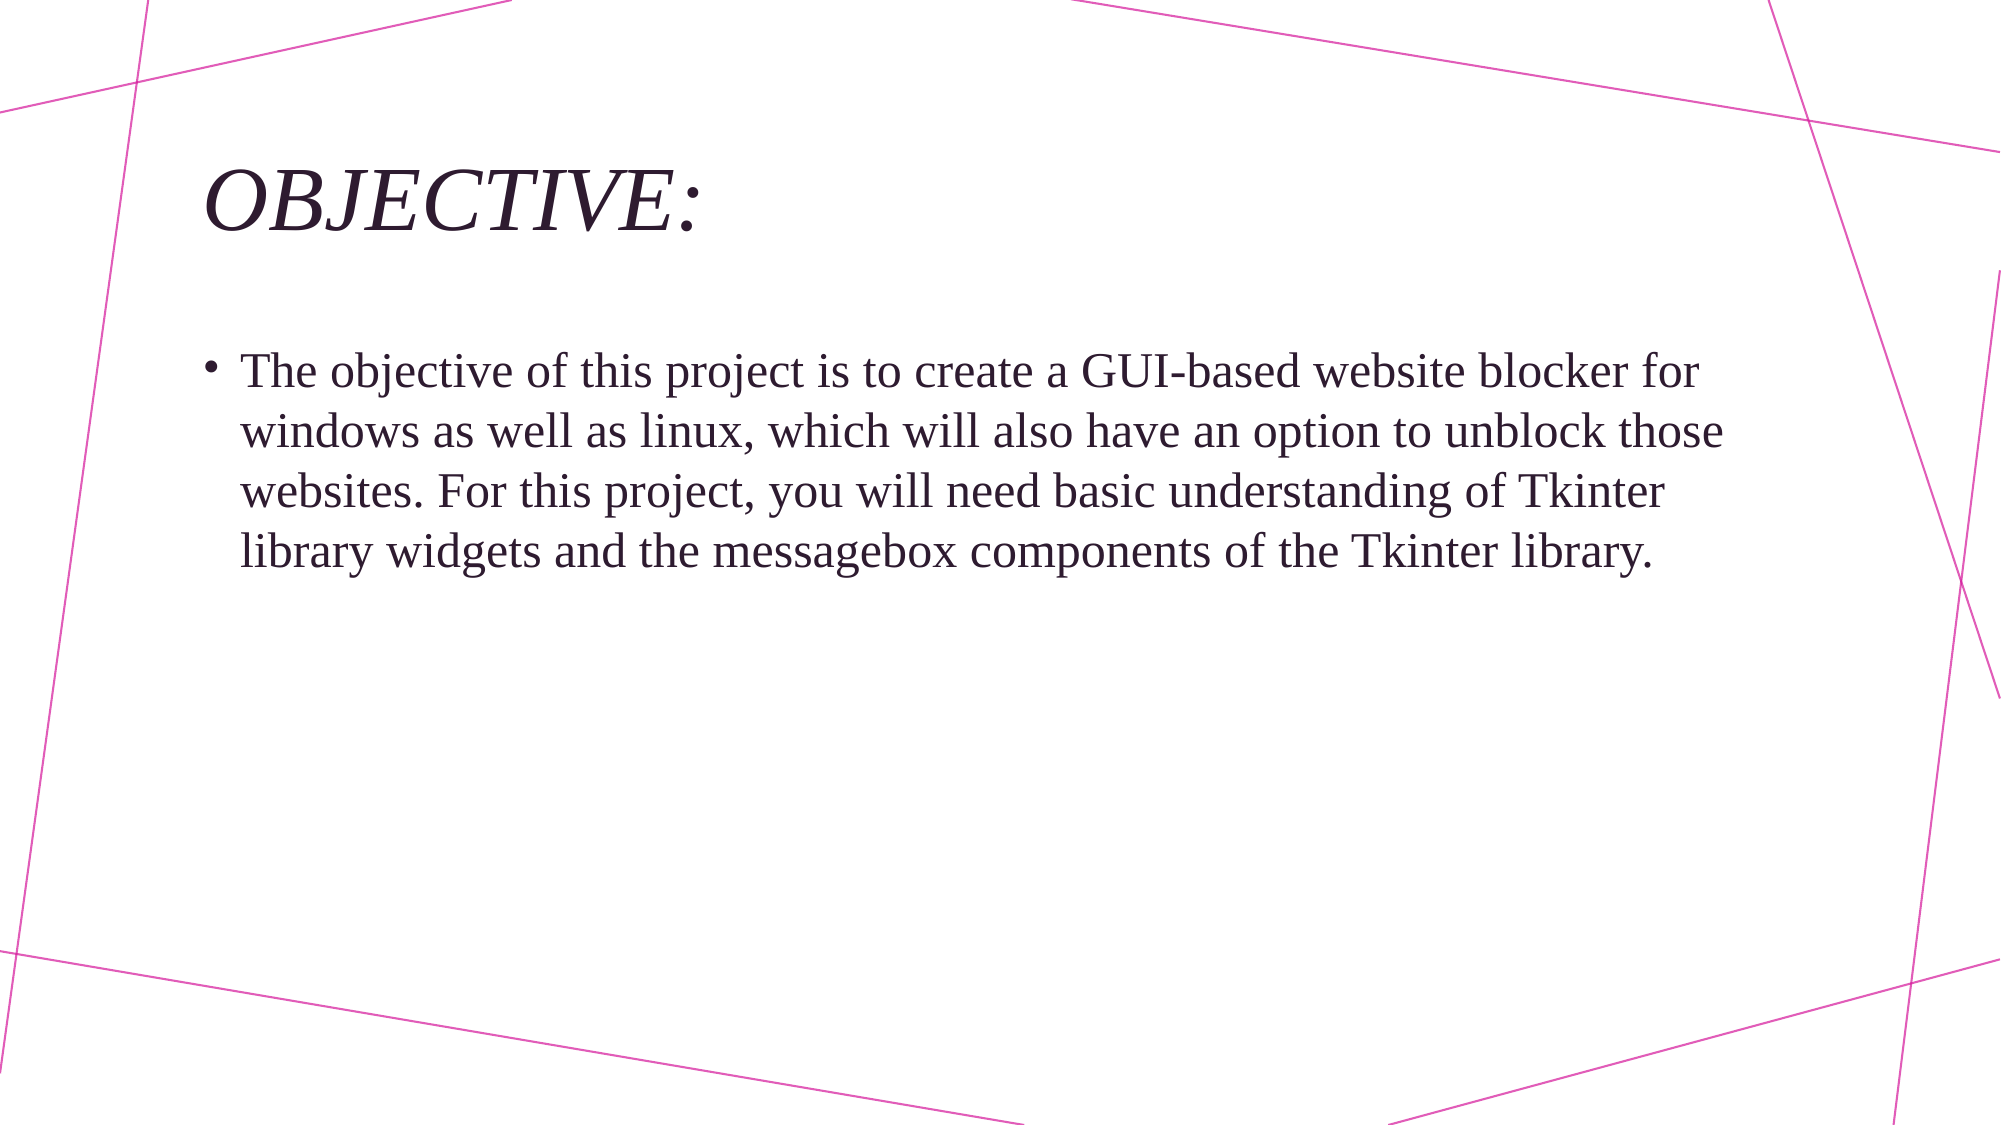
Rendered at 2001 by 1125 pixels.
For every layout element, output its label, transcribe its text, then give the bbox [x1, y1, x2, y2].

title OBJECTIVE: [187, 87, 1813, 315]
text_box [0, 0, 493, 65]
list The objective of this project is to create a GUI-based website blocker for windows as well as linux, which will also have an option to unblock those websites. For this project, you will need basic understanding of Tkinter library widgets and the messagebox components of the Tkinter library. [187, 329, 1813, 990]
